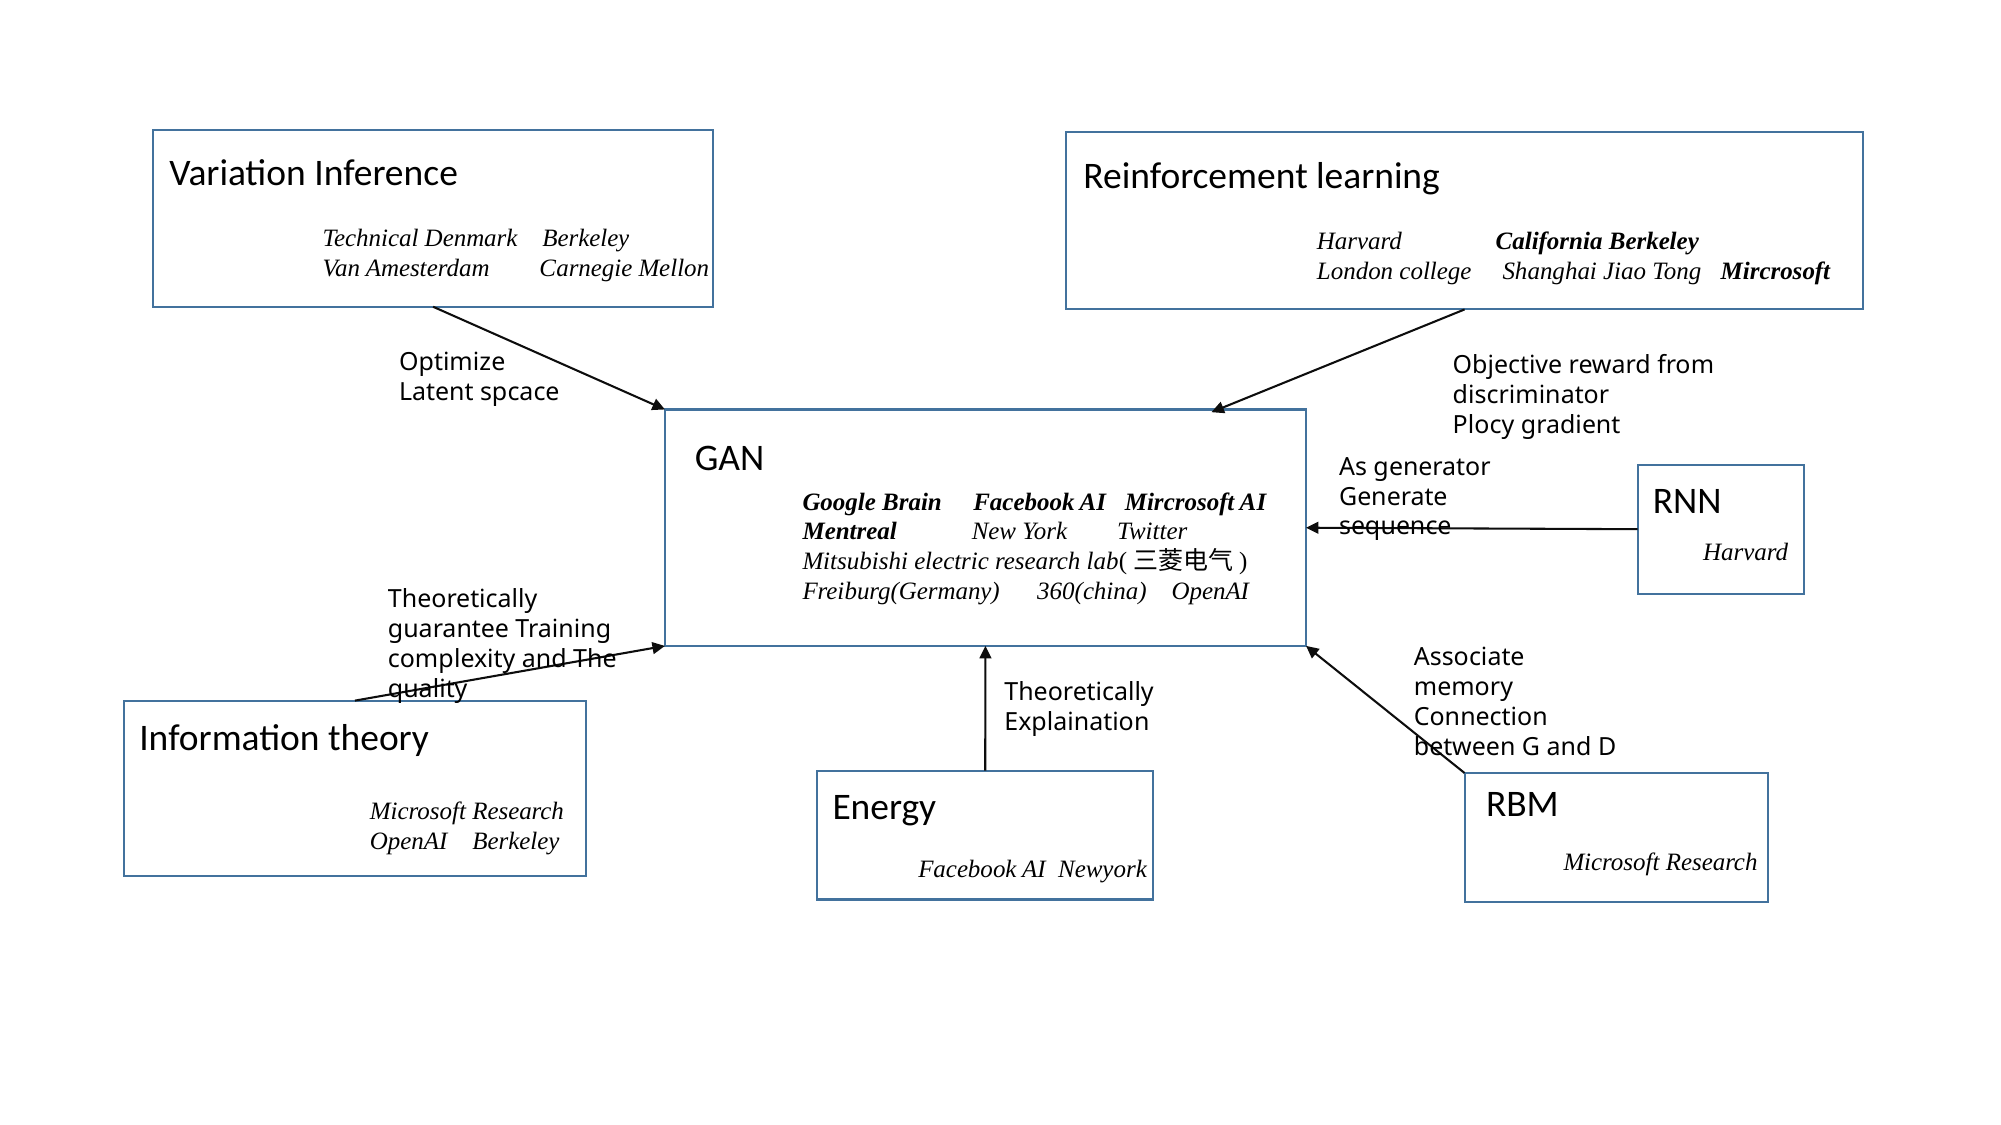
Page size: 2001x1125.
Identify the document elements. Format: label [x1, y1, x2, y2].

text_box [122, 129, 1863, 902]
